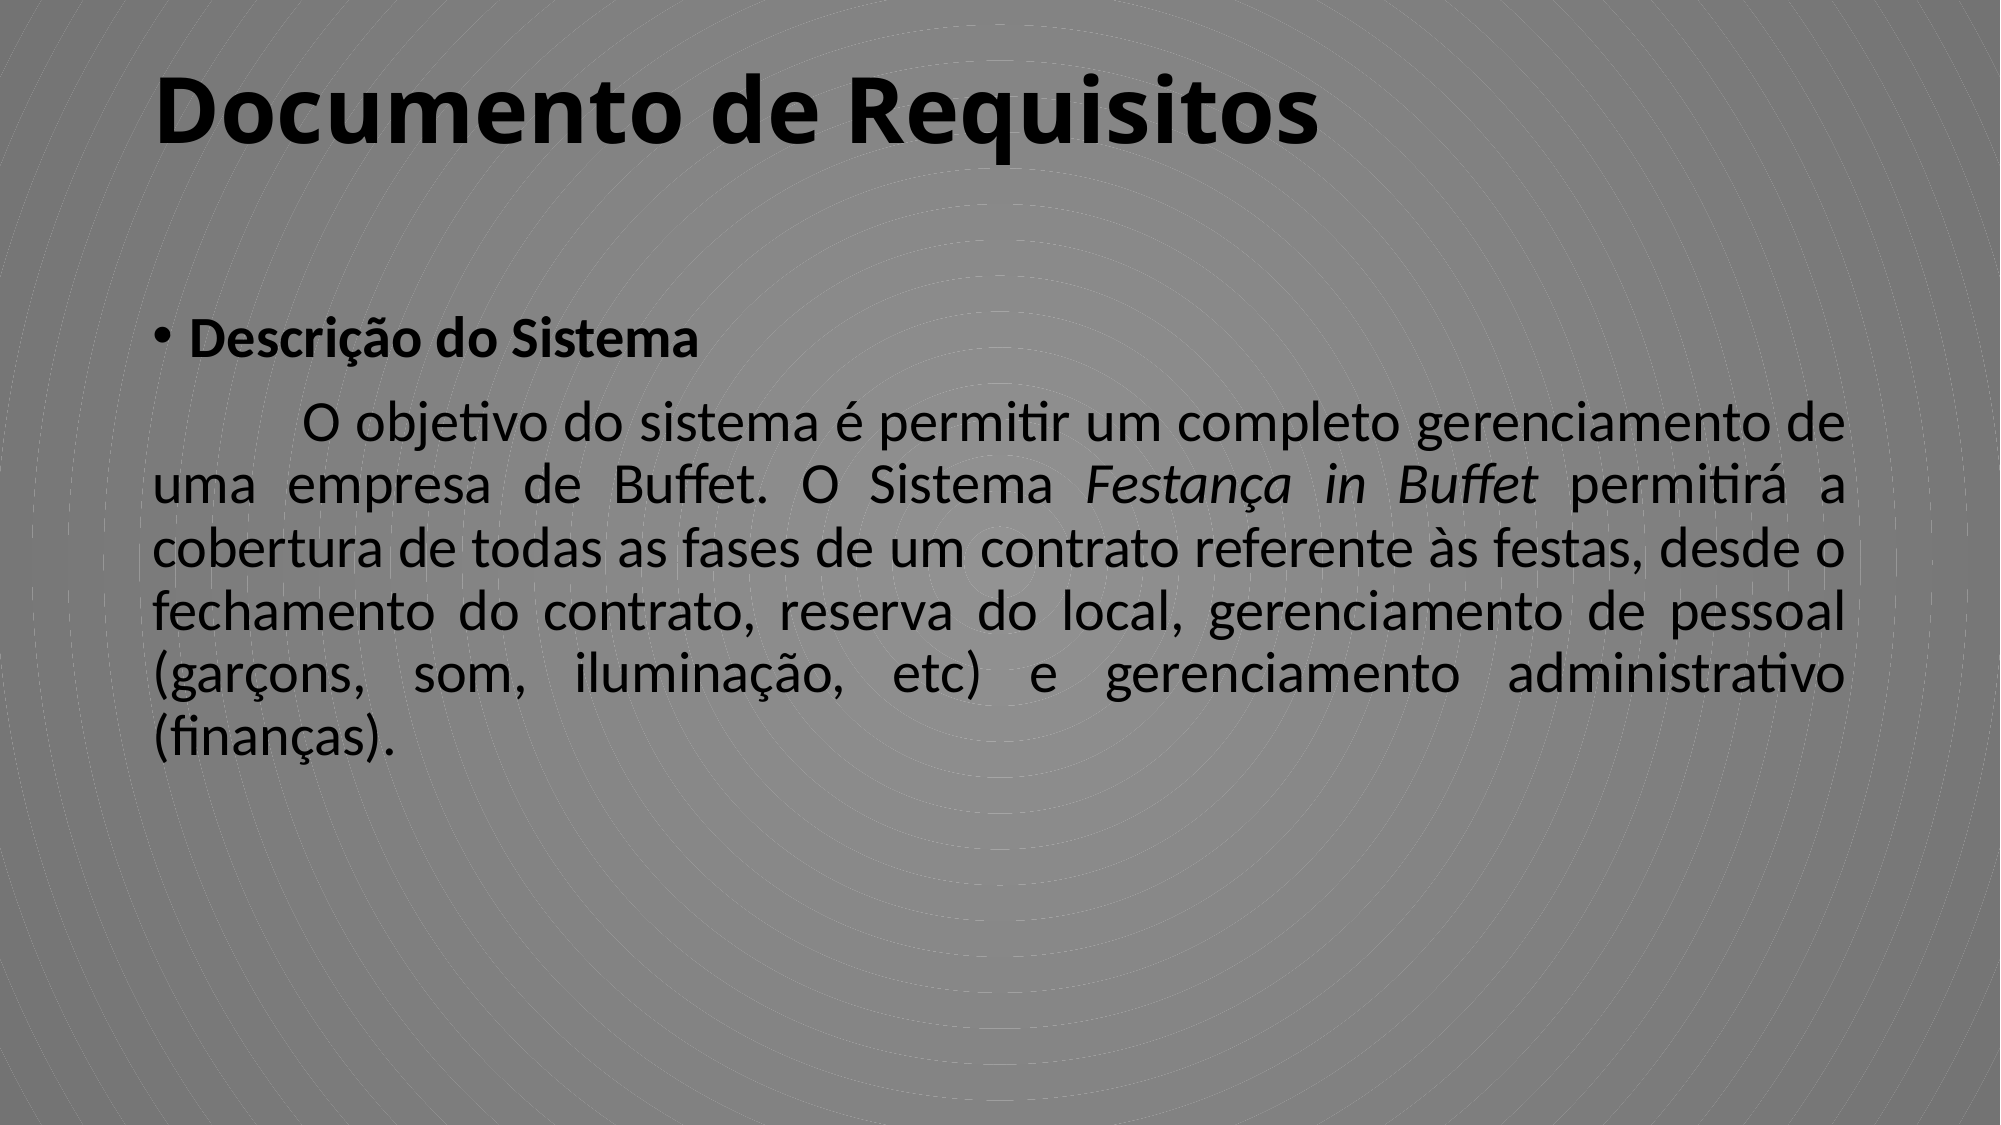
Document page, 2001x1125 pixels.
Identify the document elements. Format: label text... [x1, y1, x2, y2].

title Documento de Requisitos [137, 59, 1863, 278]
list Descrição do Sistema O objetivo do sistema é permitir um completo gerenciamento de uma empresa de Buffet. O Sistema Festança in Buffet permitirá a cobertura de todas as fases de um contrato referente às festas, desde o fechamento do contrato, reserva do local, gerenciamento de pessoal (garçons, som, iluminação, etc) e gerenciamento administrativo (finanças). [137, 299, 1863, 1014]
